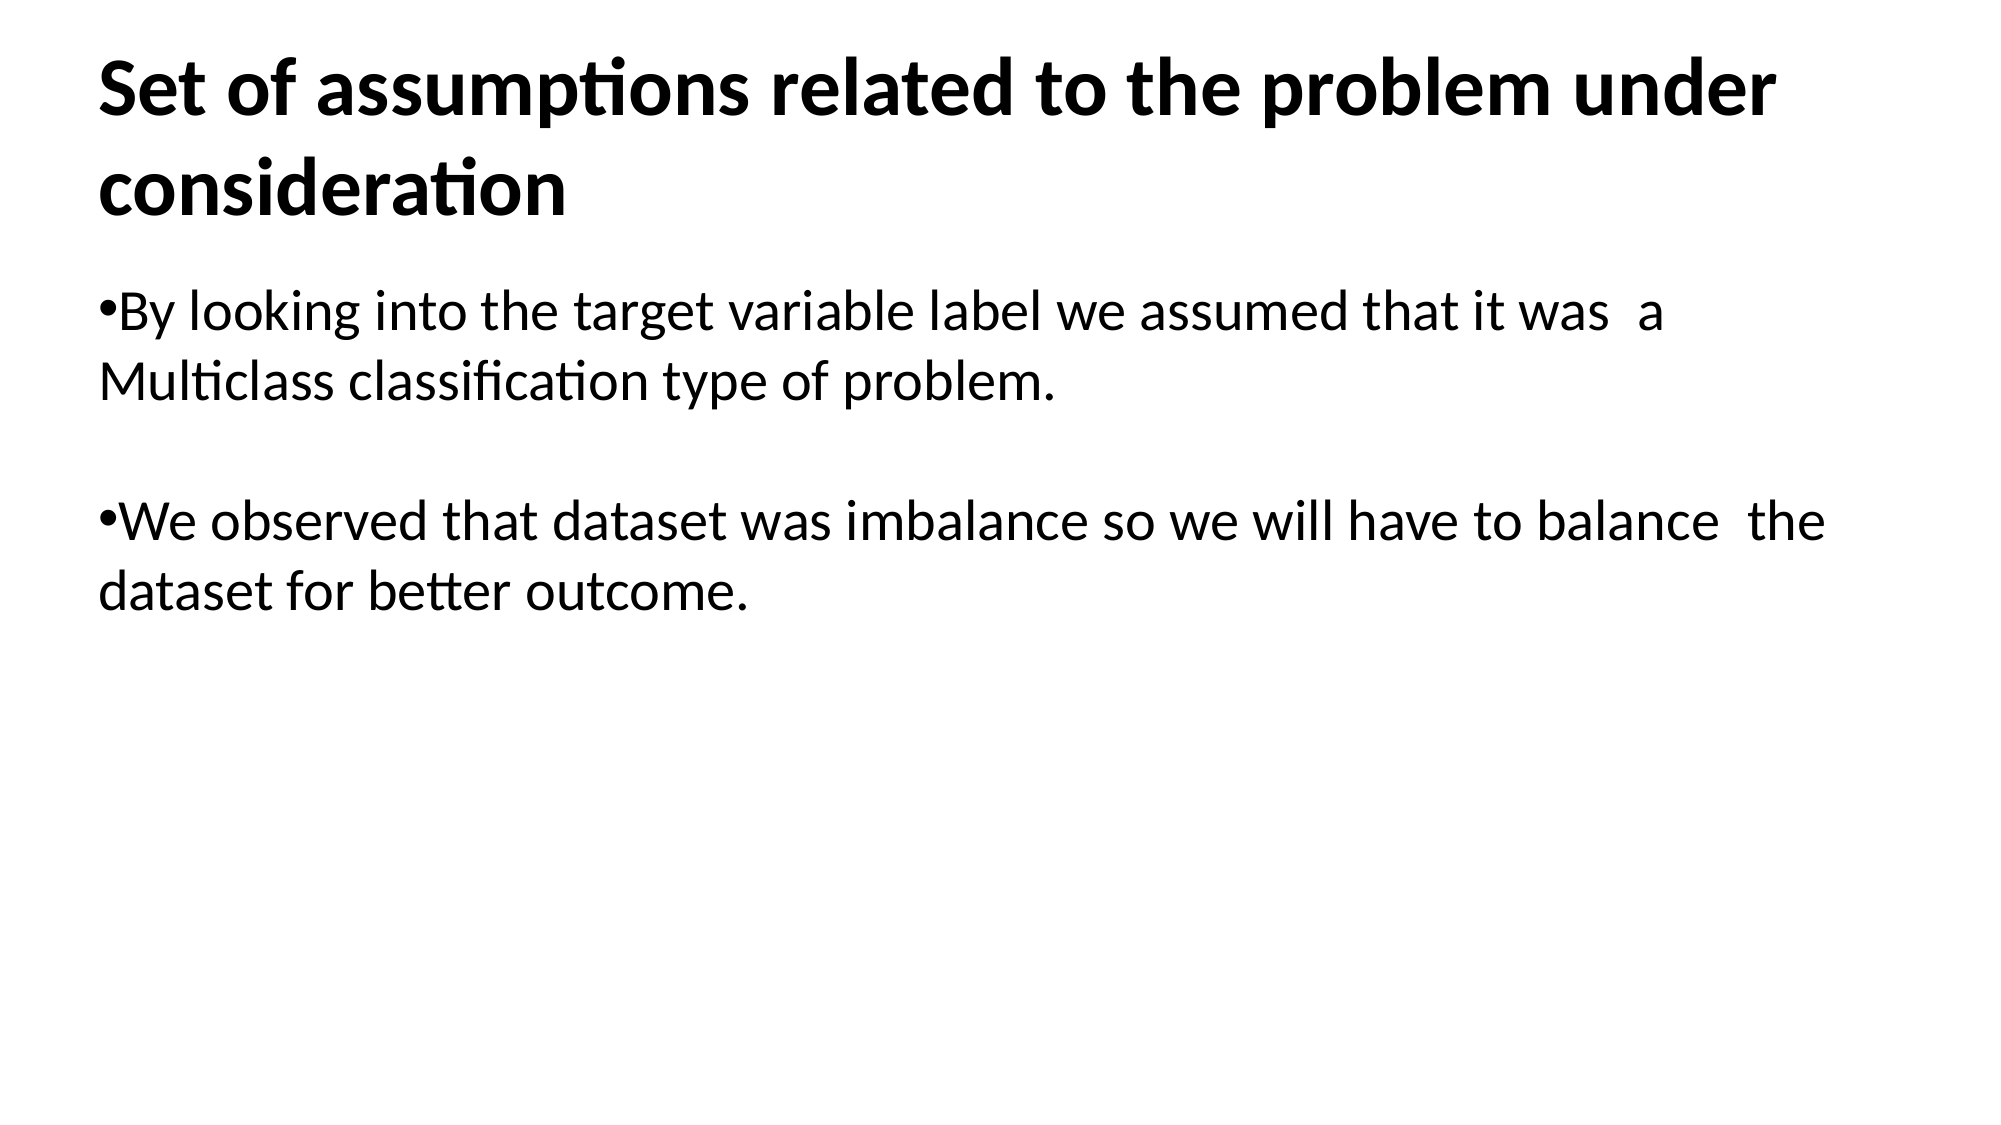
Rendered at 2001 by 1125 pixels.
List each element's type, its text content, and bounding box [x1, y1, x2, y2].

text_box By looking into the target variable label we assumed that it was a Multiclass classification type of problem. We observed that dataset was imbalance so we will have to balance the dataset for better outcome. [83, 264, 1941, 700]
text_box Set of assumptions related to the problem under consideration [83, 24, 1958, 240]
